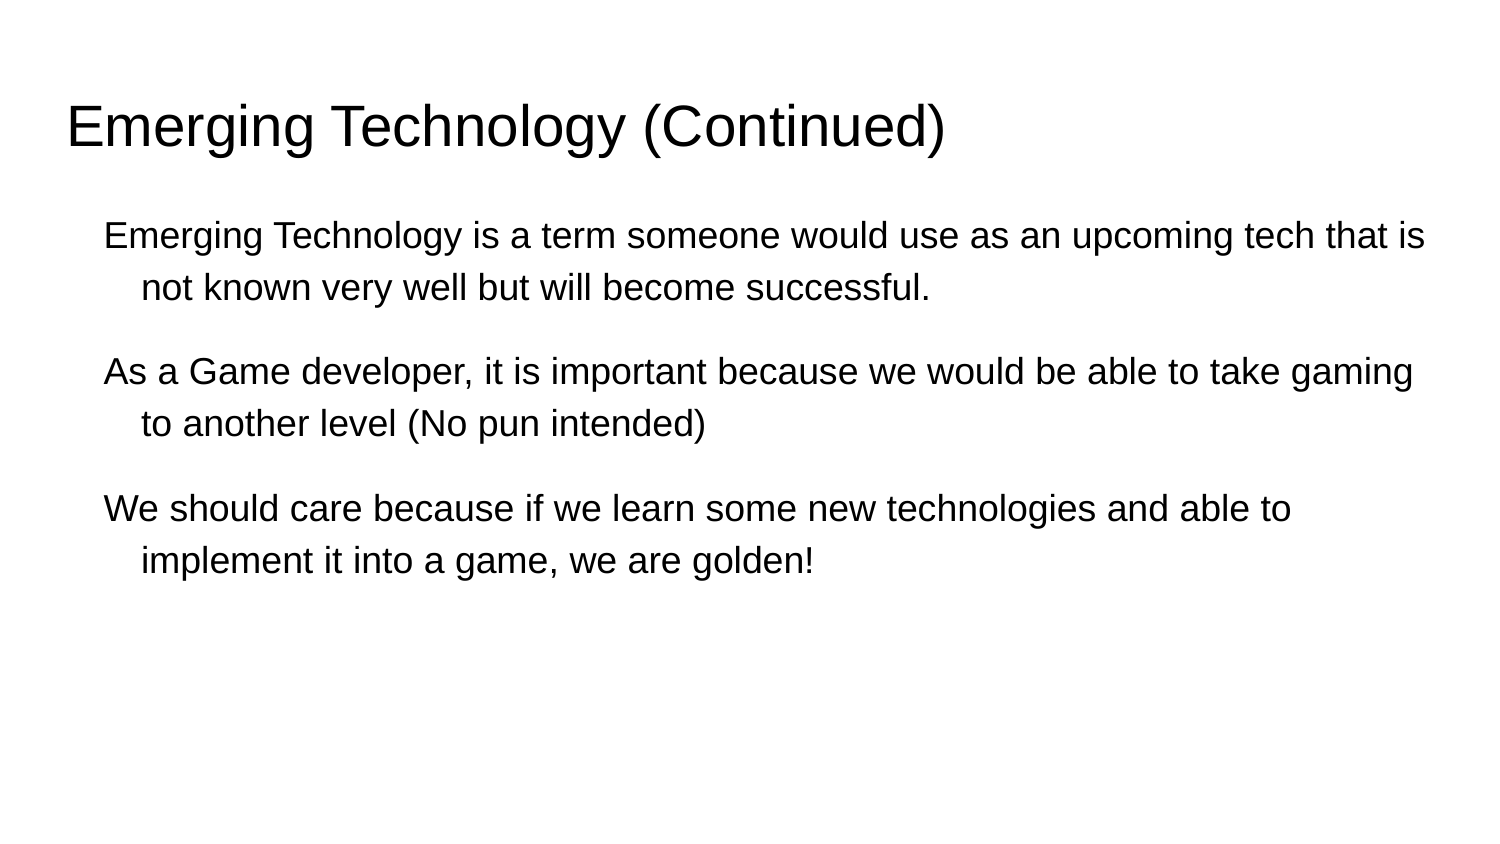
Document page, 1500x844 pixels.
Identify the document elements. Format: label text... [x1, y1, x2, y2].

list Emerging Technology is a term someone would use as an upcoming tech that is not known very well but will become successful. As a Game developer, it is important because we would be able to take gaming to another level (No pun intended) We should care because if we learn some new technologies and able to implement it into a game, we are golden! [51, 189, 1449, 750]
title Emerging Technology (Continued) [51, 72, 1449, 167]
